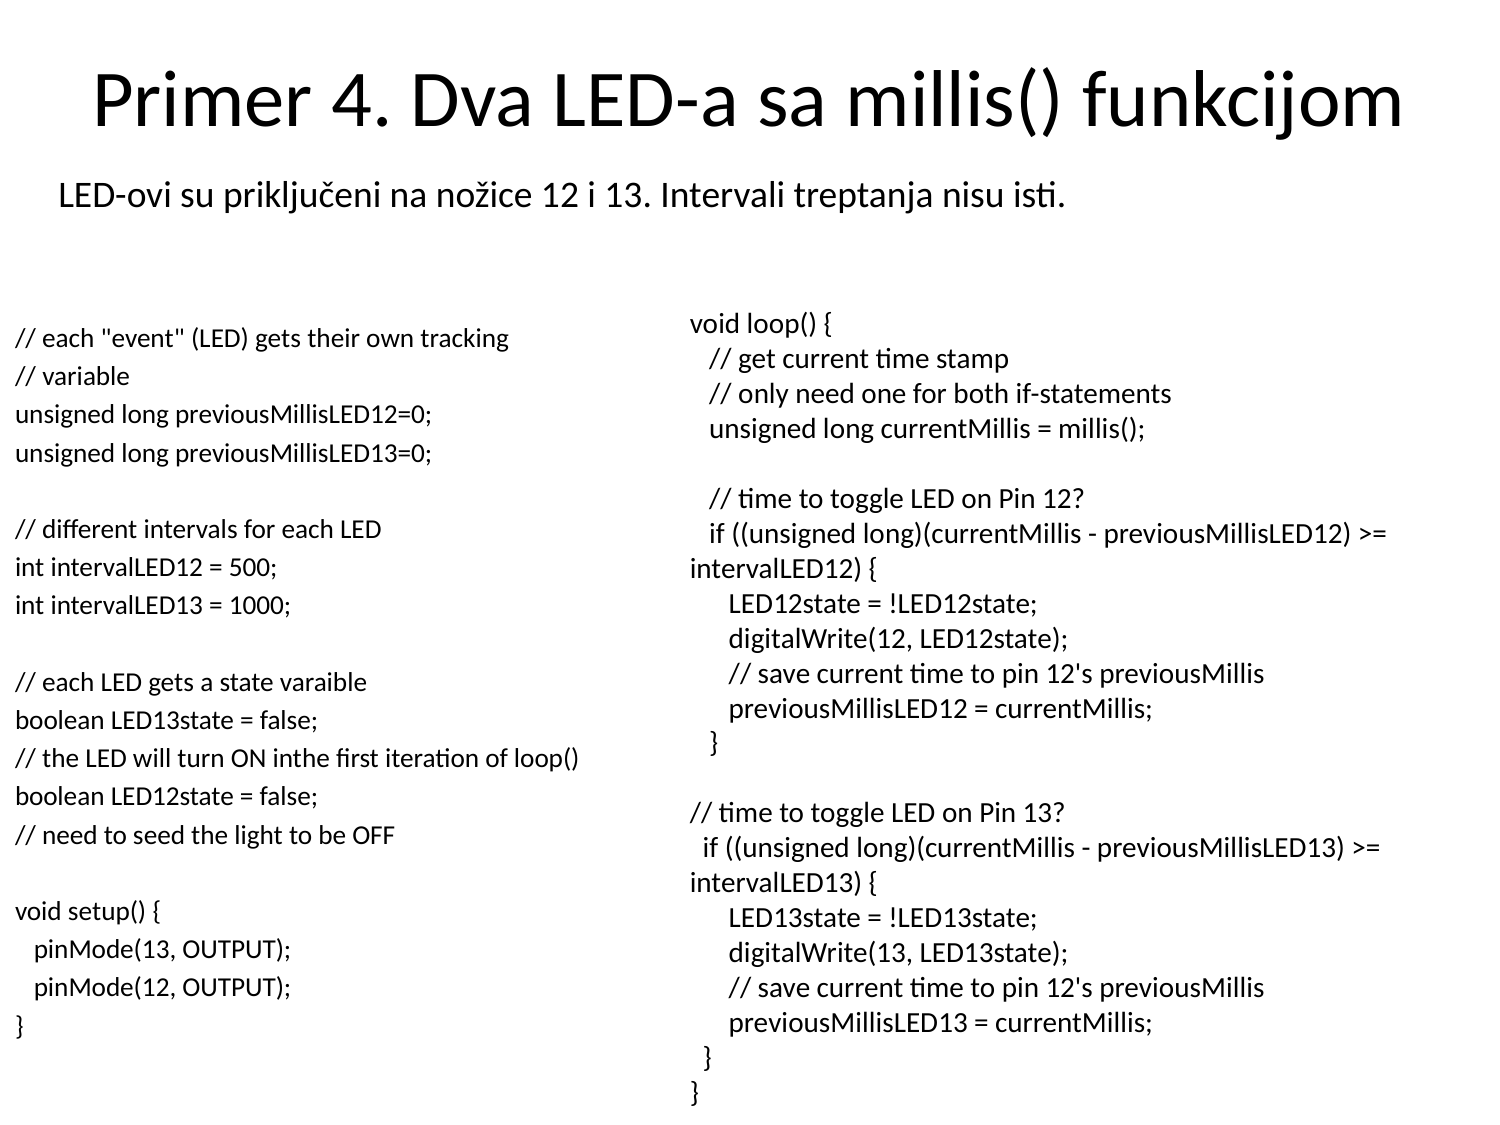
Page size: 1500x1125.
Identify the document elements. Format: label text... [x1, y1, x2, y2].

text_box void loop() { // get current time stamp // only need one for both if-statements unsigned long currentMillis = millis(); // time to toggle LED on Pin 12? if ((unsigned long)(currentMillis - previousMillisLED12) >= intervalLED12) { LED12state = !LED12state; digitalWrite(12, LED12state); // save current time to pin 12's previousMillis previousMillisLED12 = currentMillis; } // time to toggle LED on Pin 13? if ((unsigned long)(currentMillis - previousMillisLED13) >= intervalLED13) { LED13state = !LED13state; digitalWrite(13, LED13state); // save current time to pin 12's previousMillis previousMillisLED13 = currentMillis; } } [674, 296, 1500, 1116]
text_box LED-ovi su priključeni na nožice 12 i 13. Intervali treptanja nisu isti. [43, 162, 1083, 223]
title Primer 4. Dva LED-a sa millis() funkcijom [0, 0, 1500, 188]
list // each "event" (LED) gets their own tracking // variable unsigned long previousMillisLED12=0; unsigned long previousMillisLED13=0; // different intervals for each LED int intervalLED12 = 500; int intervalLED13 = 1000; // each LED gets a state varaible boolean LED13state = false; // the LED will turn ON inthe first iteration of loop() boolean LED12state = false; // need to seed the light to be OFF void setup() { pinMode(13, OUTPUT); pinMode(12, OUTPUT); } [0, 312, 674, 1055]
